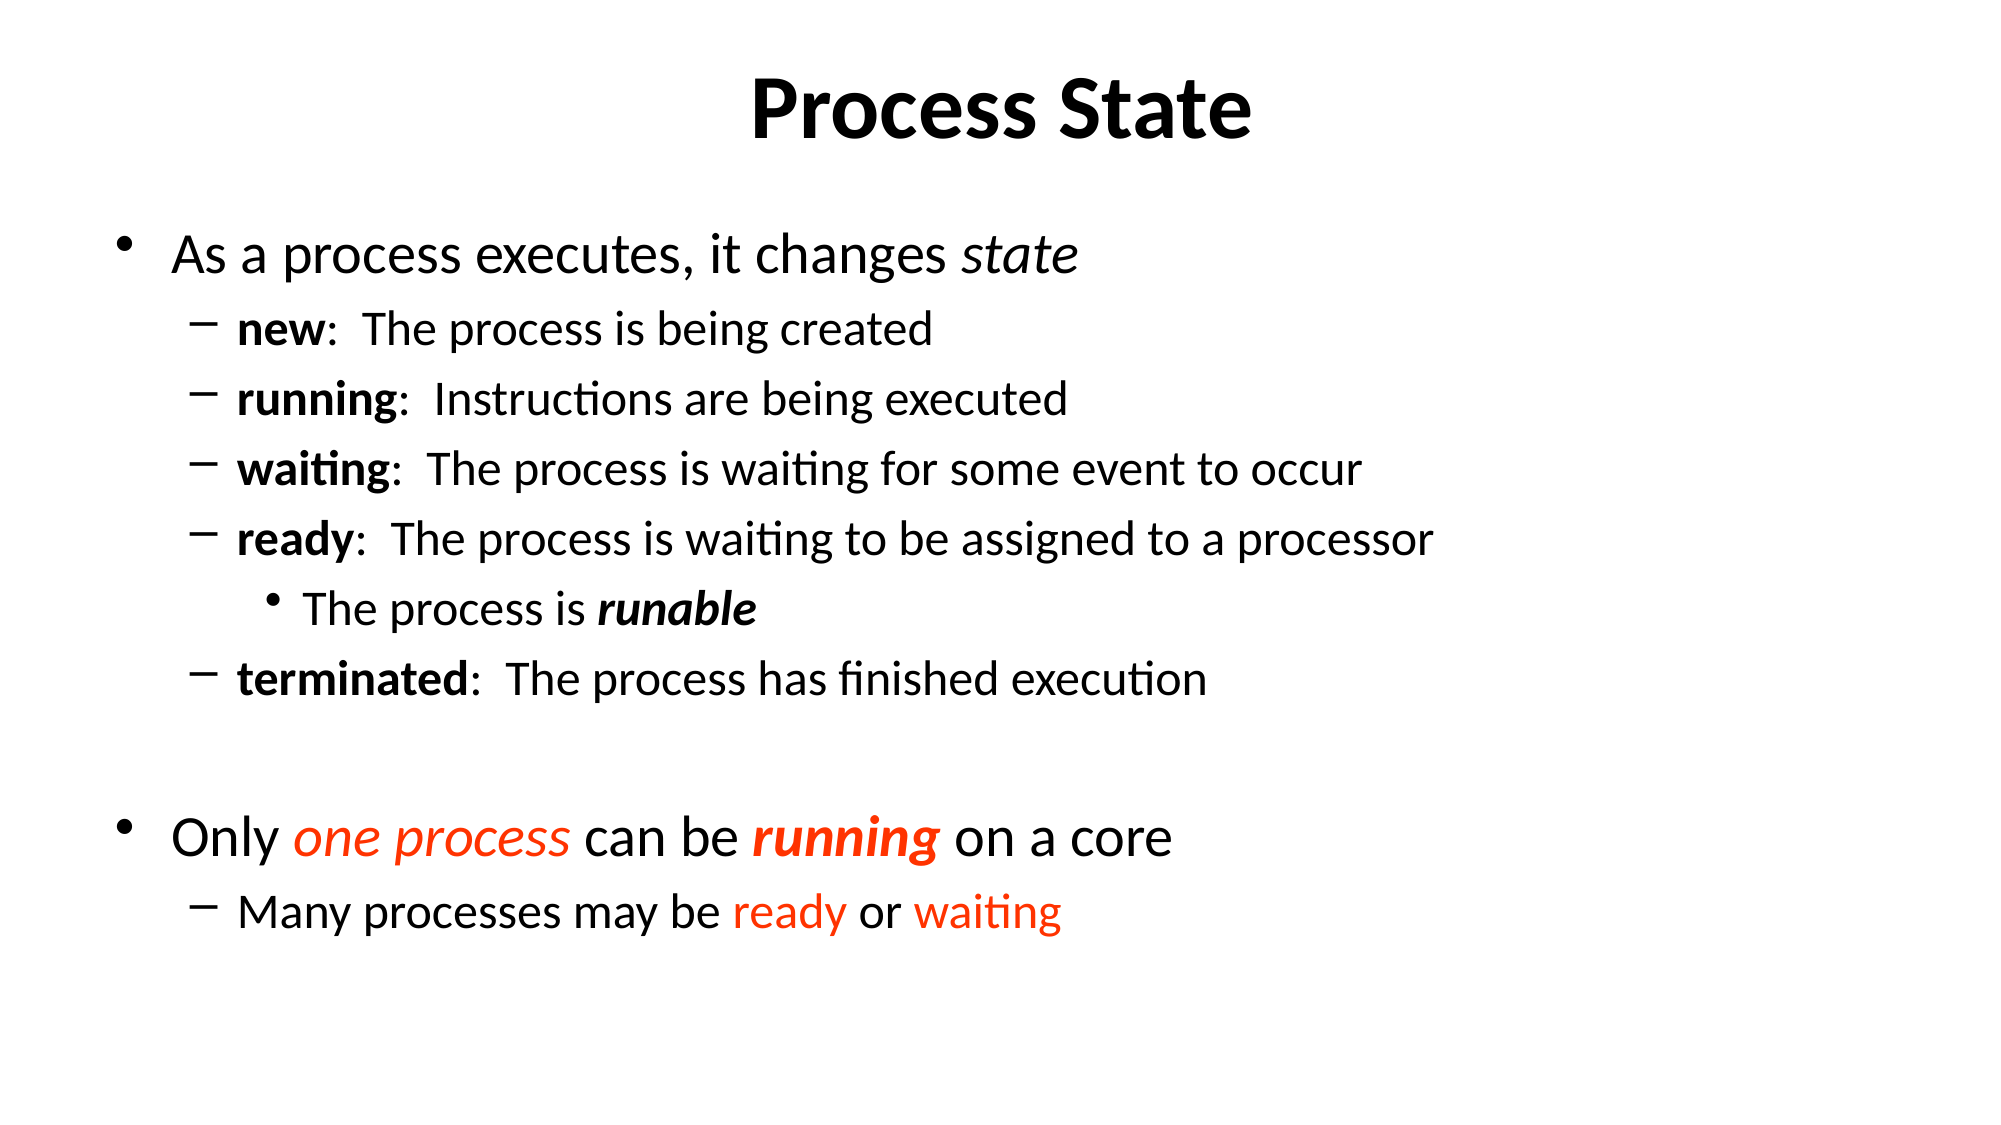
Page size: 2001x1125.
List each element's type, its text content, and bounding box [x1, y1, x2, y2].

title Process State [102, 7, 1903, 196]
list As a process executes, it changes state new: The process is being created running: Instructions are being executed waiting: The process is waiting for some event to occur ready: The process is waiting to be assigned to a processor The process is runable terminated: The process has finished execution Only one process can be running on a core Many processes may be ready or waiting [99, 207, 1901, 1006]
